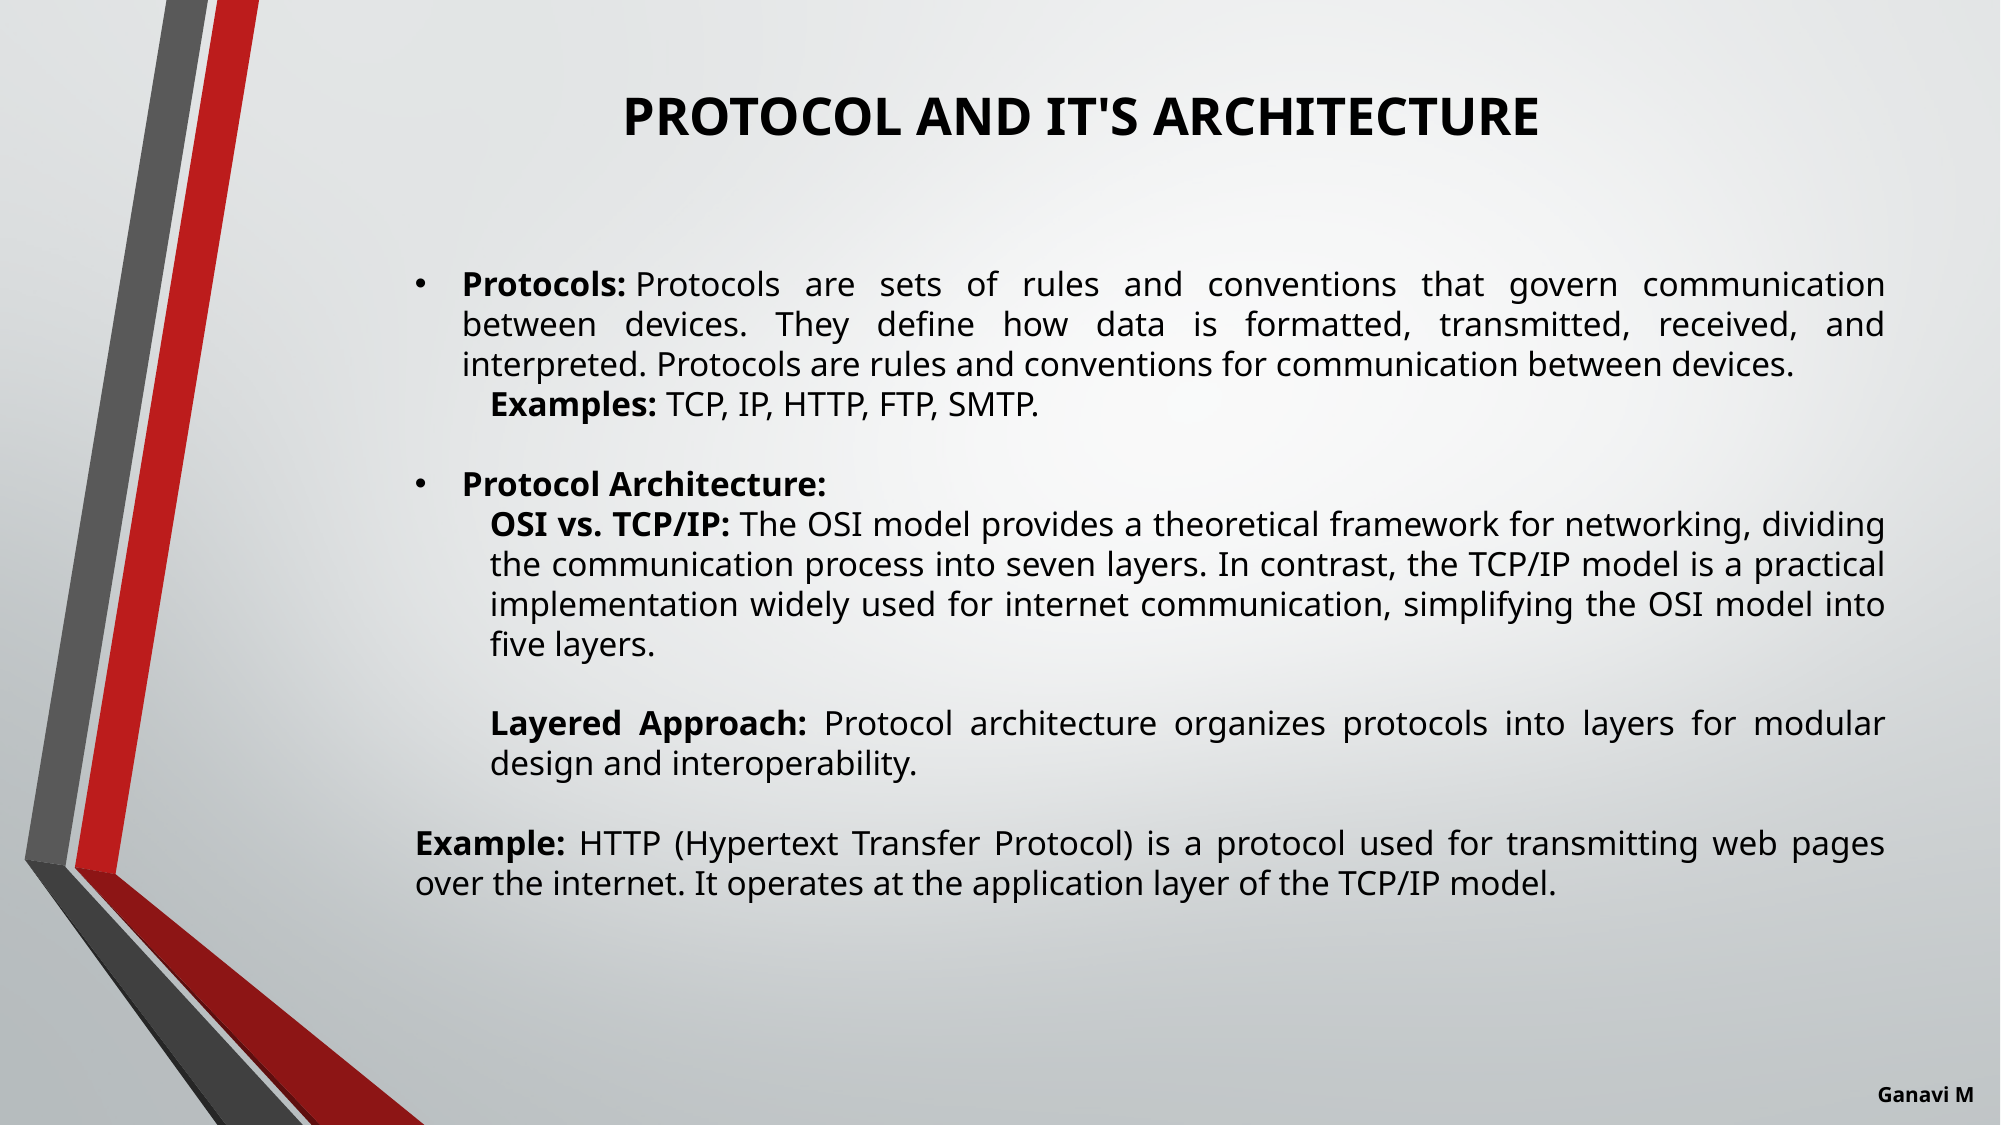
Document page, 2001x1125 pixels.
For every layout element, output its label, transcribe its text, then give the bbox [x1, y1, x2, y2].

footer Ganavi M [1862, 1064, 2000, 1125]
text_box Protocols: Protocols are sets of rules and conventions that govern communication between devices. They define how data is formatted, transmitted, received, and interpreted. Protocols are rules and conventions for communication between devices. Examples: TCP, IP, HTTP, FTP, SMTP. Protocol Architecture: OSI vs. TCP/IP: The OSI model provides a theoretical framework for networking, dividing the communication process into seven layers. In contrast, the TCP/IP model is a practical implementation widely used for internet communication, simplifying the OSI model into five layers. Layered Approach: Protocol architecture organizes protocols into layers for modular design and interoperability. Example: HTTP (Hypertext Transfer Protocol) is a protocol used for transmitting web pages over the internet. It operates at the application layer of the TCP/IP model. [399, 255, 1903, 950]
text_box PROTOCOL AND IT'S ARCHITECTURE [399, 75, 1694, 154]
